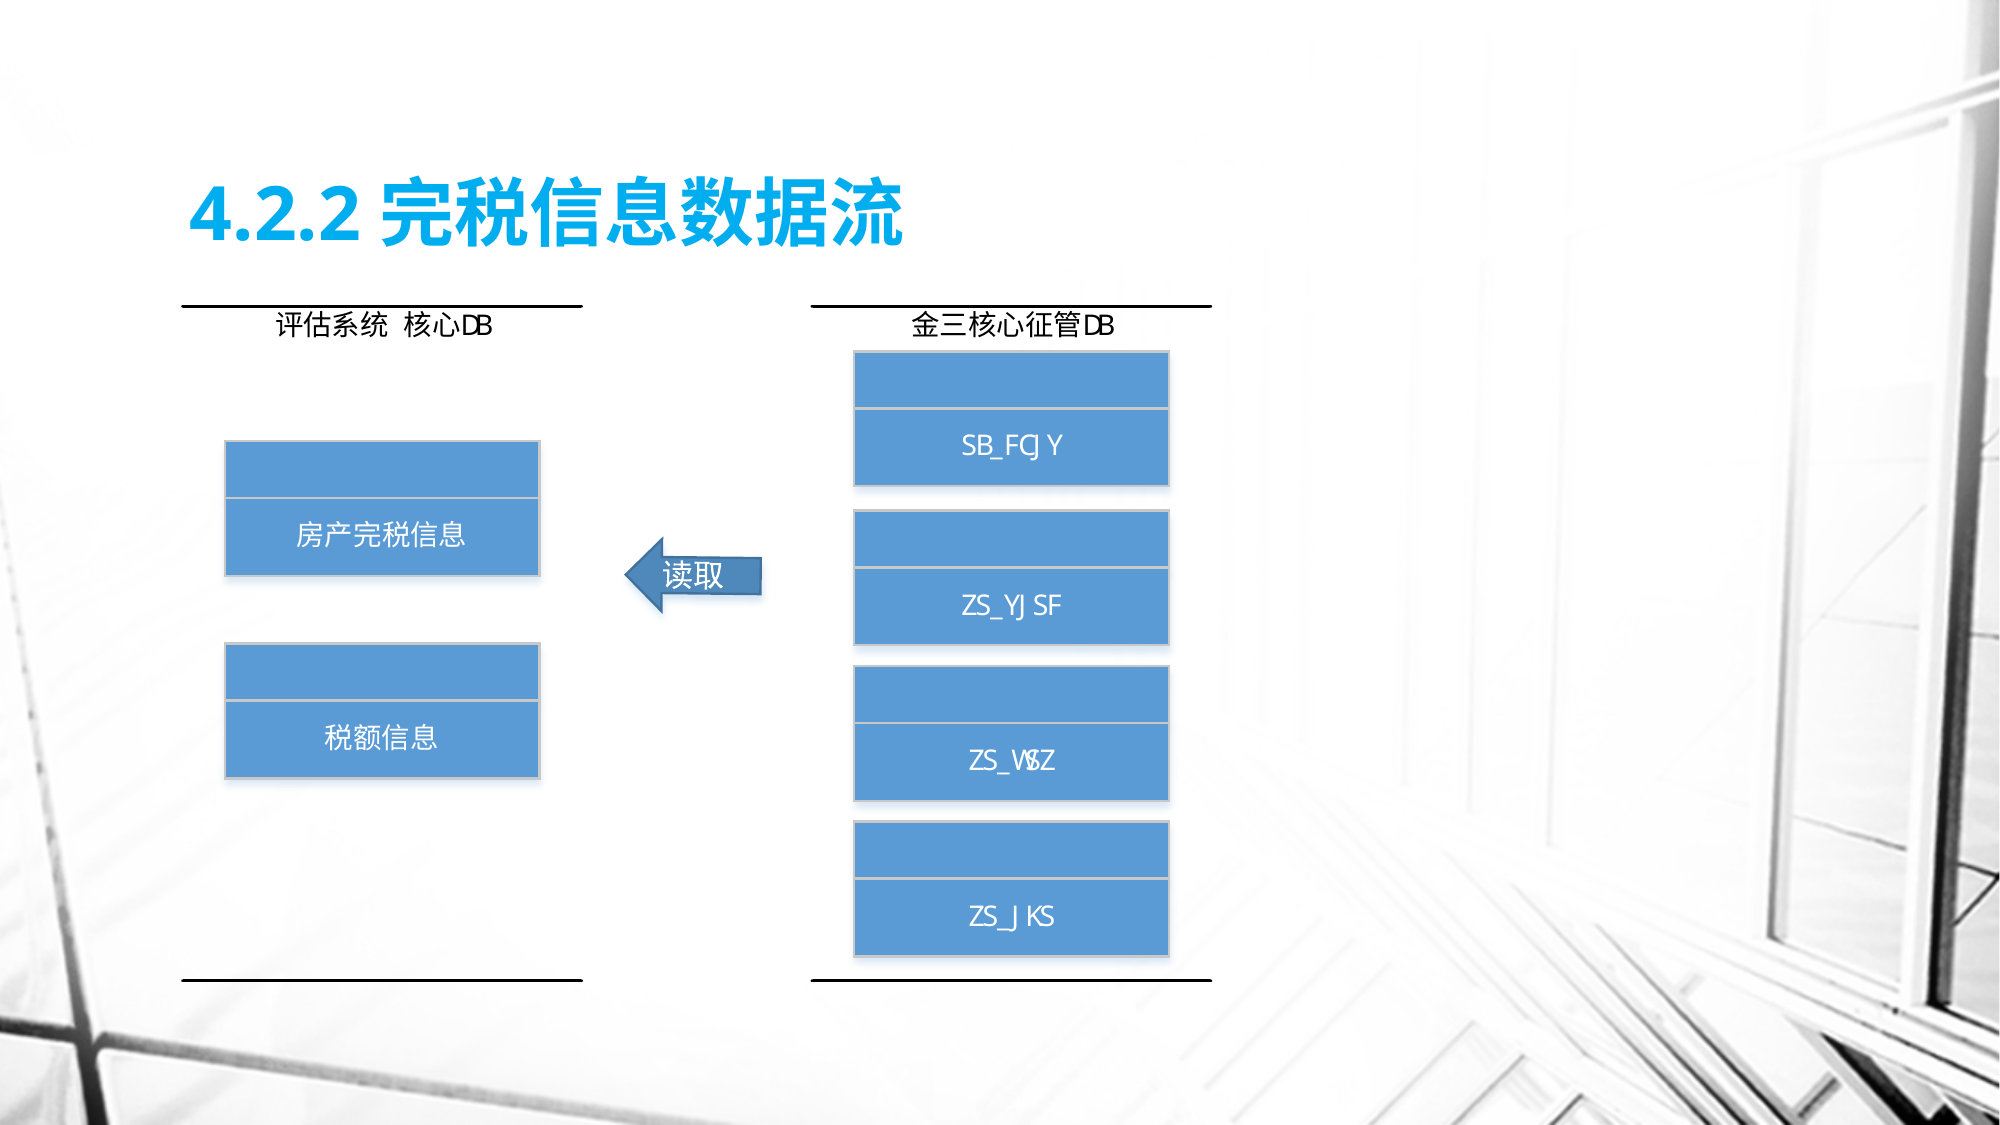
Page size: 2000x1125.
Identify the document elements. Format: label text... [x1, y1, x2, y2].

title 4.2.2完税信息数据流 [174, 87, 1600, 263]
picture [0, 0, 2000, 1125]
